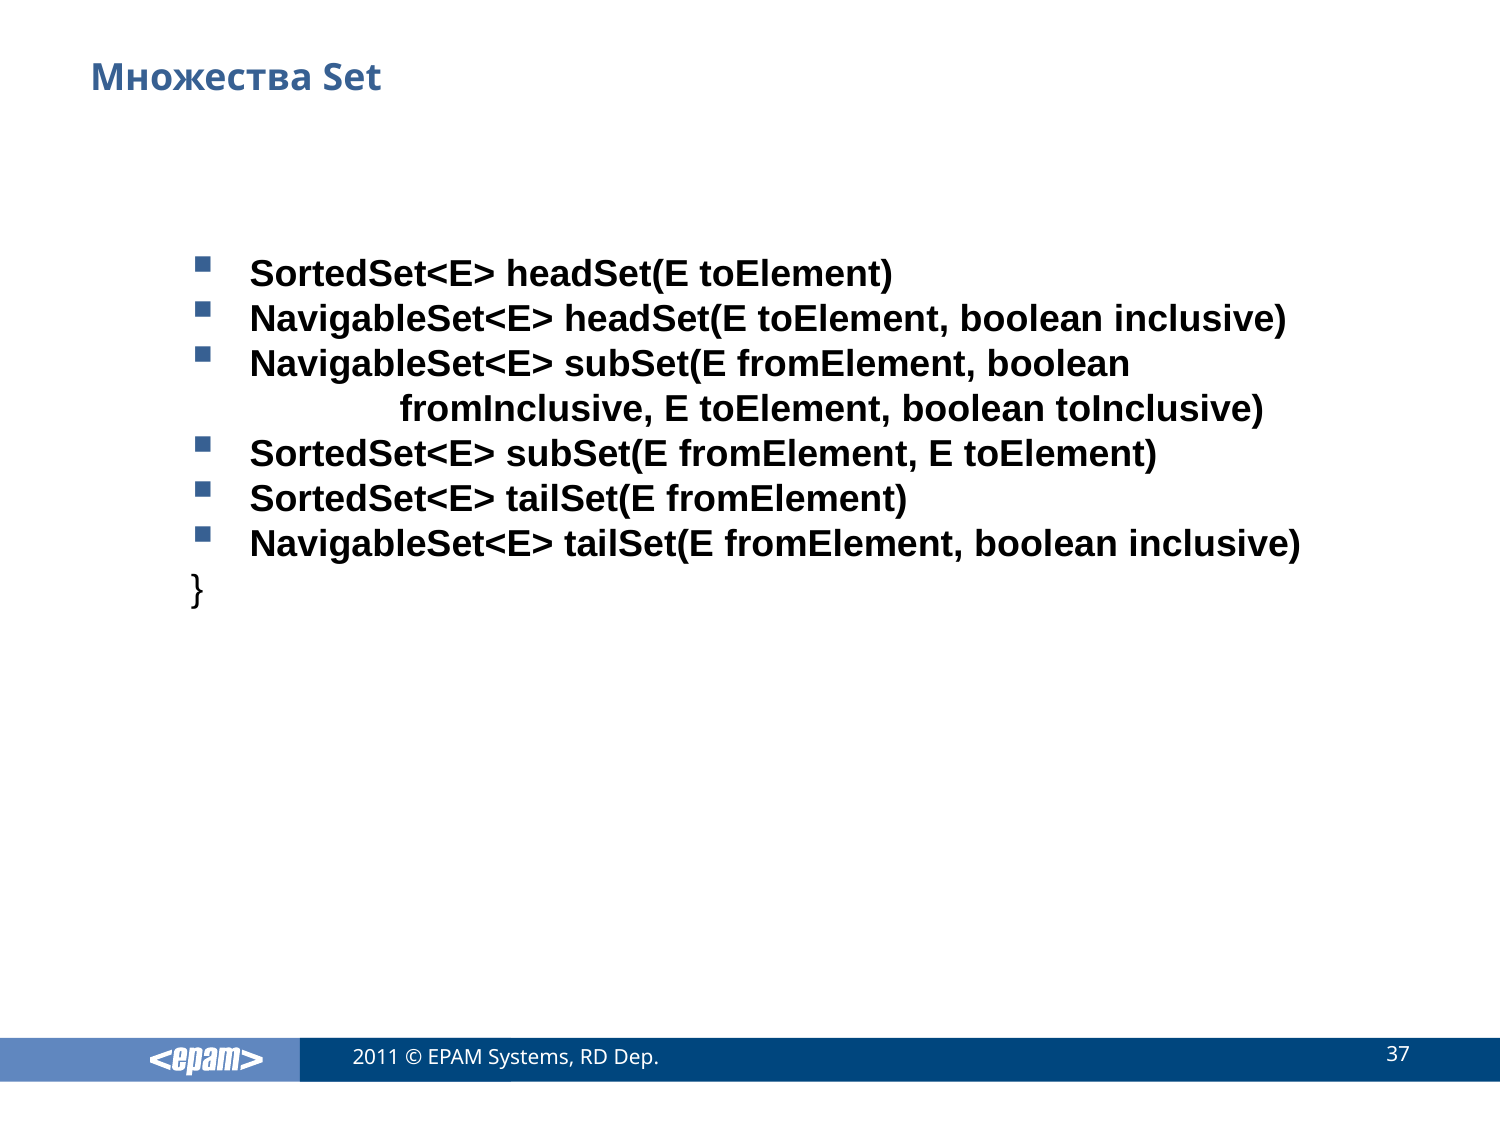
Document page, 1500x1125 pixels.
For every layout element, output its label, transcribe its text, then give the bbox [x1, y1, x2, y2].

list SortedSet<E> headSet(E toElement) NavigableSet<E> headSet(E toElement, boolean inclusive) NavigableSet<E> subSet(E fromElement, boolean fromInclusive, E toElement, boolean toInclusive) SortedSet<E> subSet(E fromElement, E toElement) SortedSet<E> tailSet(E fromElement) NavigableSet<E> tailSet(E fromElement, boolean inclusive) } [88, 196, 1412, 984]
slide_number 37 [1262, 1025, 1425, 1085]
footer 2011 © EPAM Systems, RD Dep. [337, 1028, 738, 1088]
title Множества Set [75, 45, 1425, 163]
